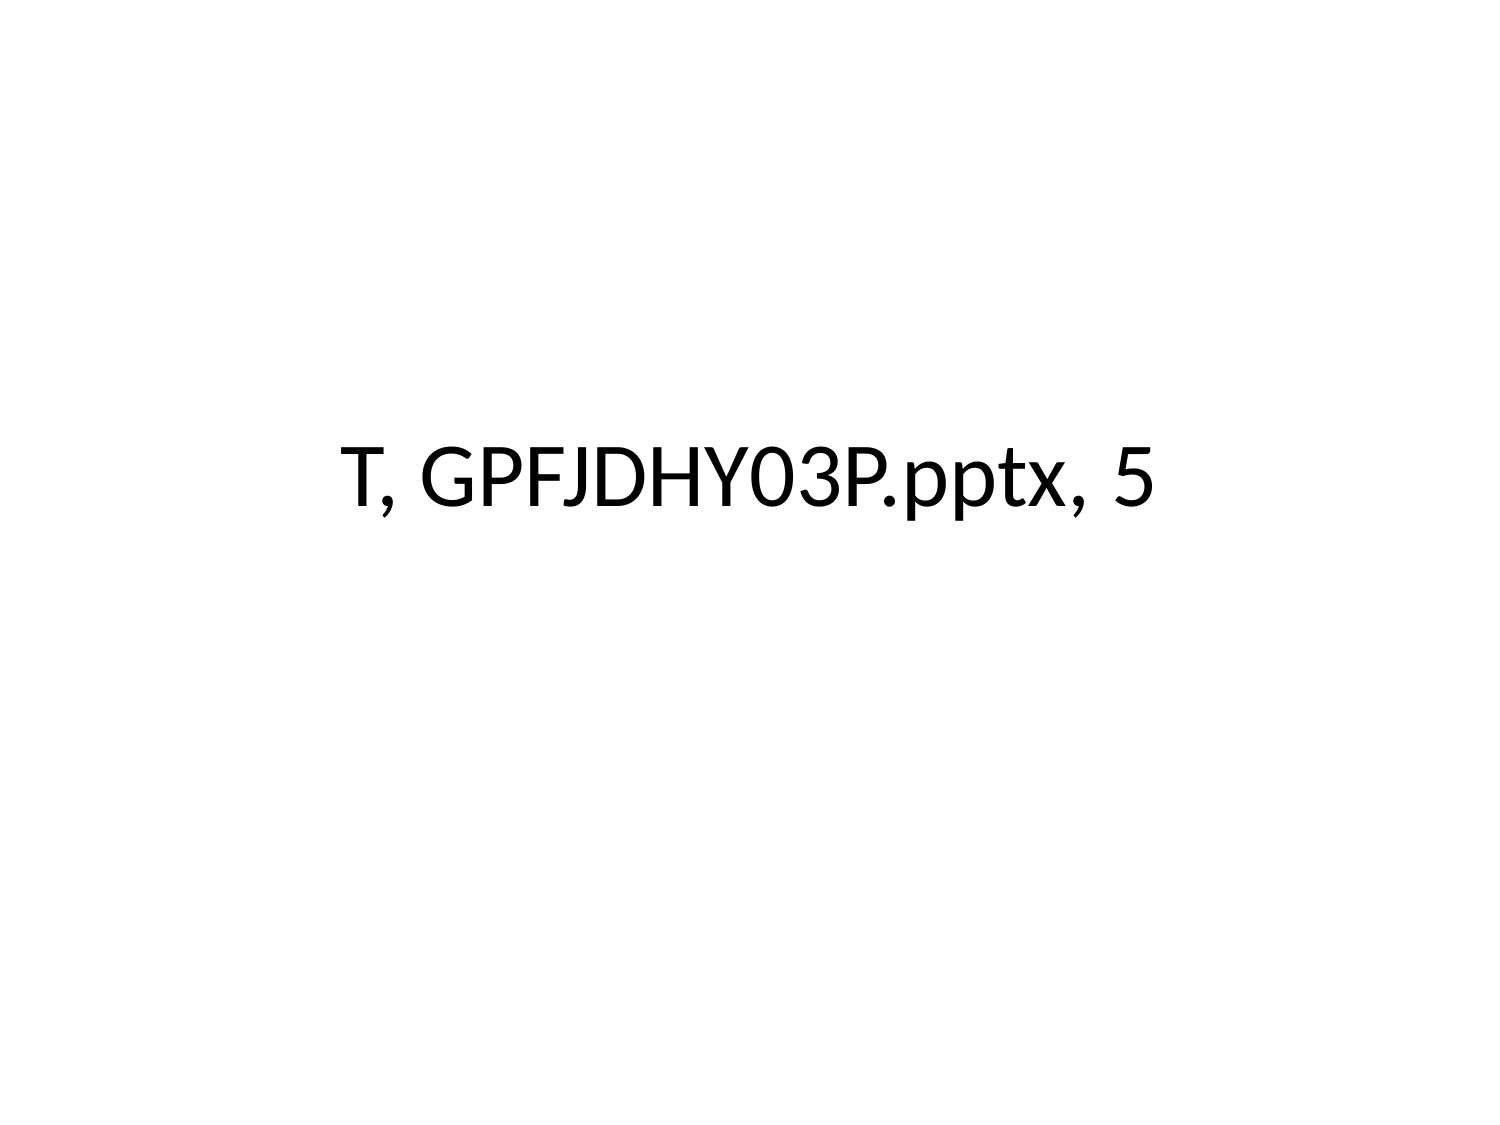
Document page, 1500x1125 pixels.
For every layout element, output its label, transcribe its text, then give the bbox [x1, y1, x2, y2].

title T, GPFJDHY03P.pptx, 5 [112, 349, 1388, 591]
